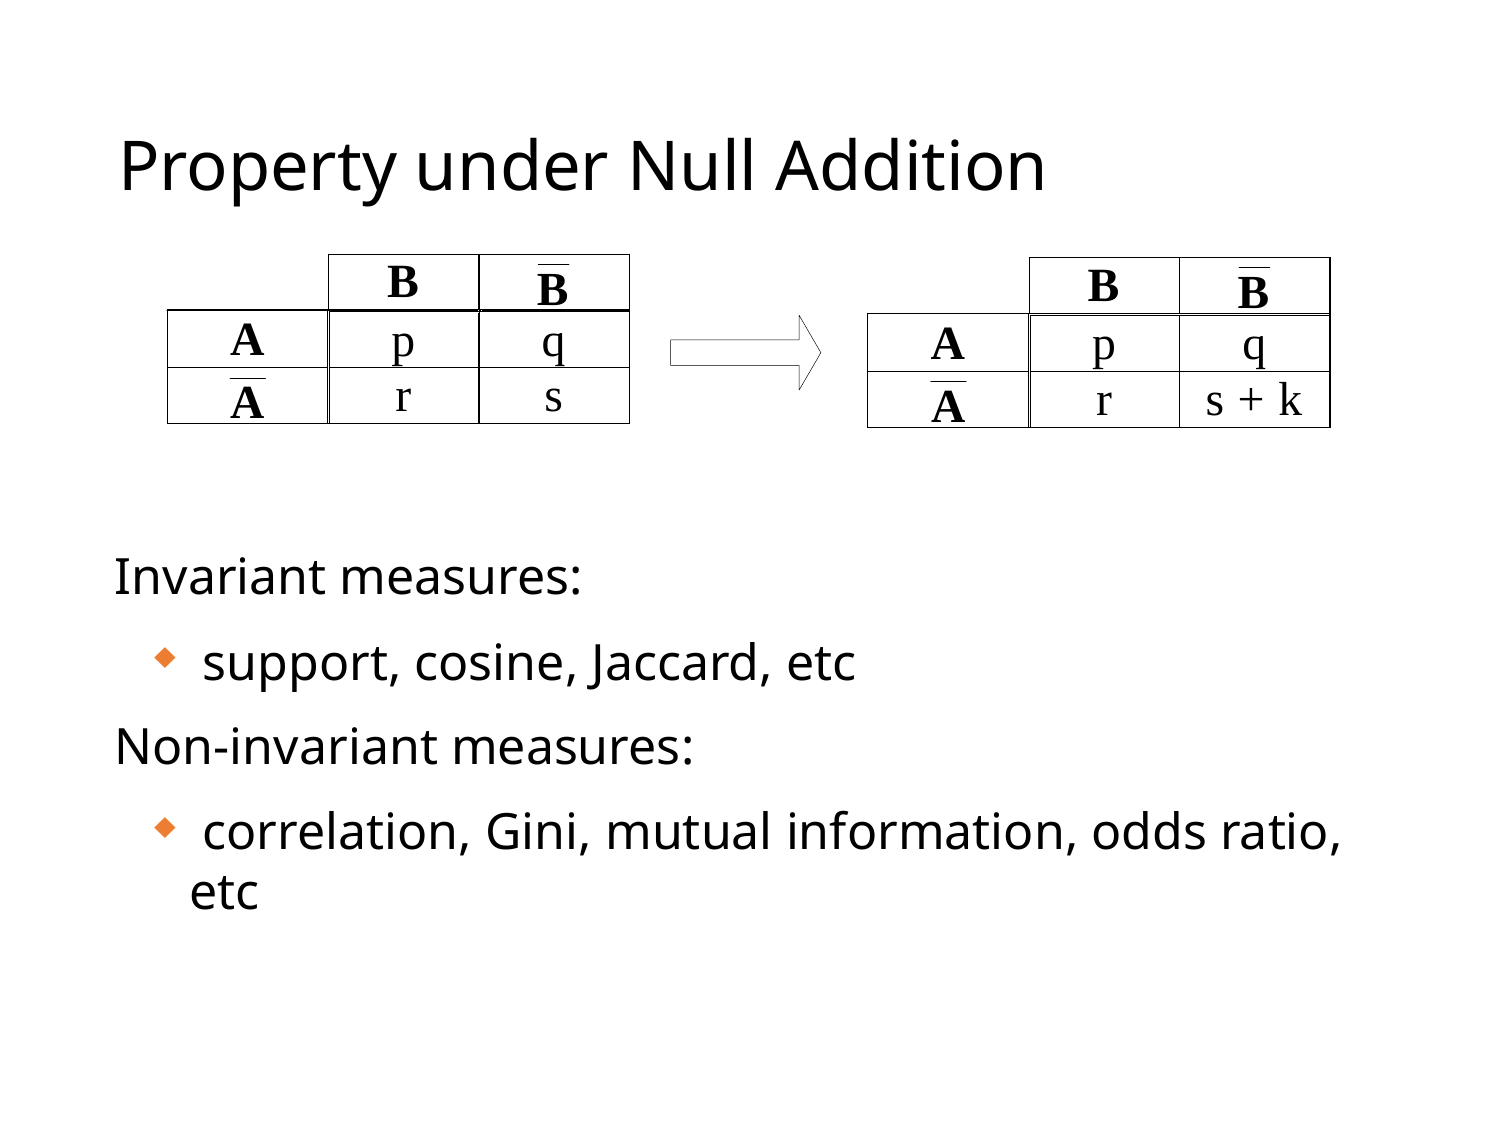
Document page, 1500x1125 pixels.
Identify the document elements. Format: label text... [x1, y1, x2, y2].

title Property under Null Addition [103, 59, 1397, 278]
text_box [162, 249, 1352, 460]
text_box Invariant measures: support, cosine, Jaccard, etc Non-invariant measures: correlation, Gini, mutual information, odds ratio, etc [99, 537, 1425, 928]
